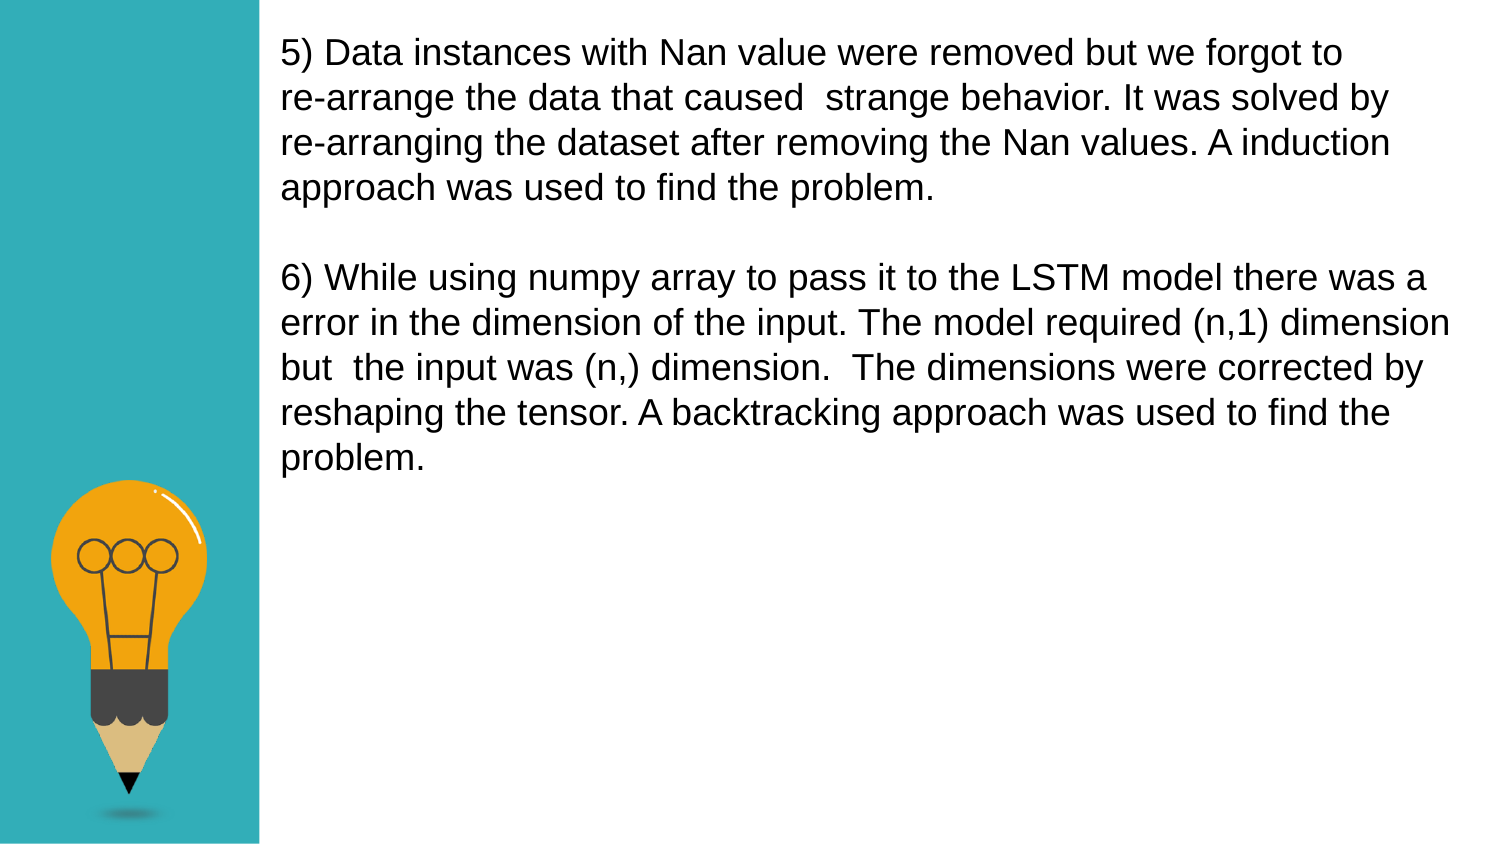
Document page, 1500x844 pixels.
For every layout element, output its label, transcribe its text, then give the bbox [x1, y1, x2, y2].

picture [51, 480, 207, 826]
text_box 5) Data instances with Nan value were removed but we forgot to re-arrange the data that caused strange behavior. It was solved by re-arranging the dataset after removing the Nan values. A induction approach was used to find the problem. 6) While using numpy array to pass it to the LSTM model there was a error in the dimension of the input. The model required (n,1) dimension but the input was (n,) dimension. The dimensions were corrected by reshaping the tensor. A backtracking approach was used to find the problem. [265, 20, 1500, 530]
